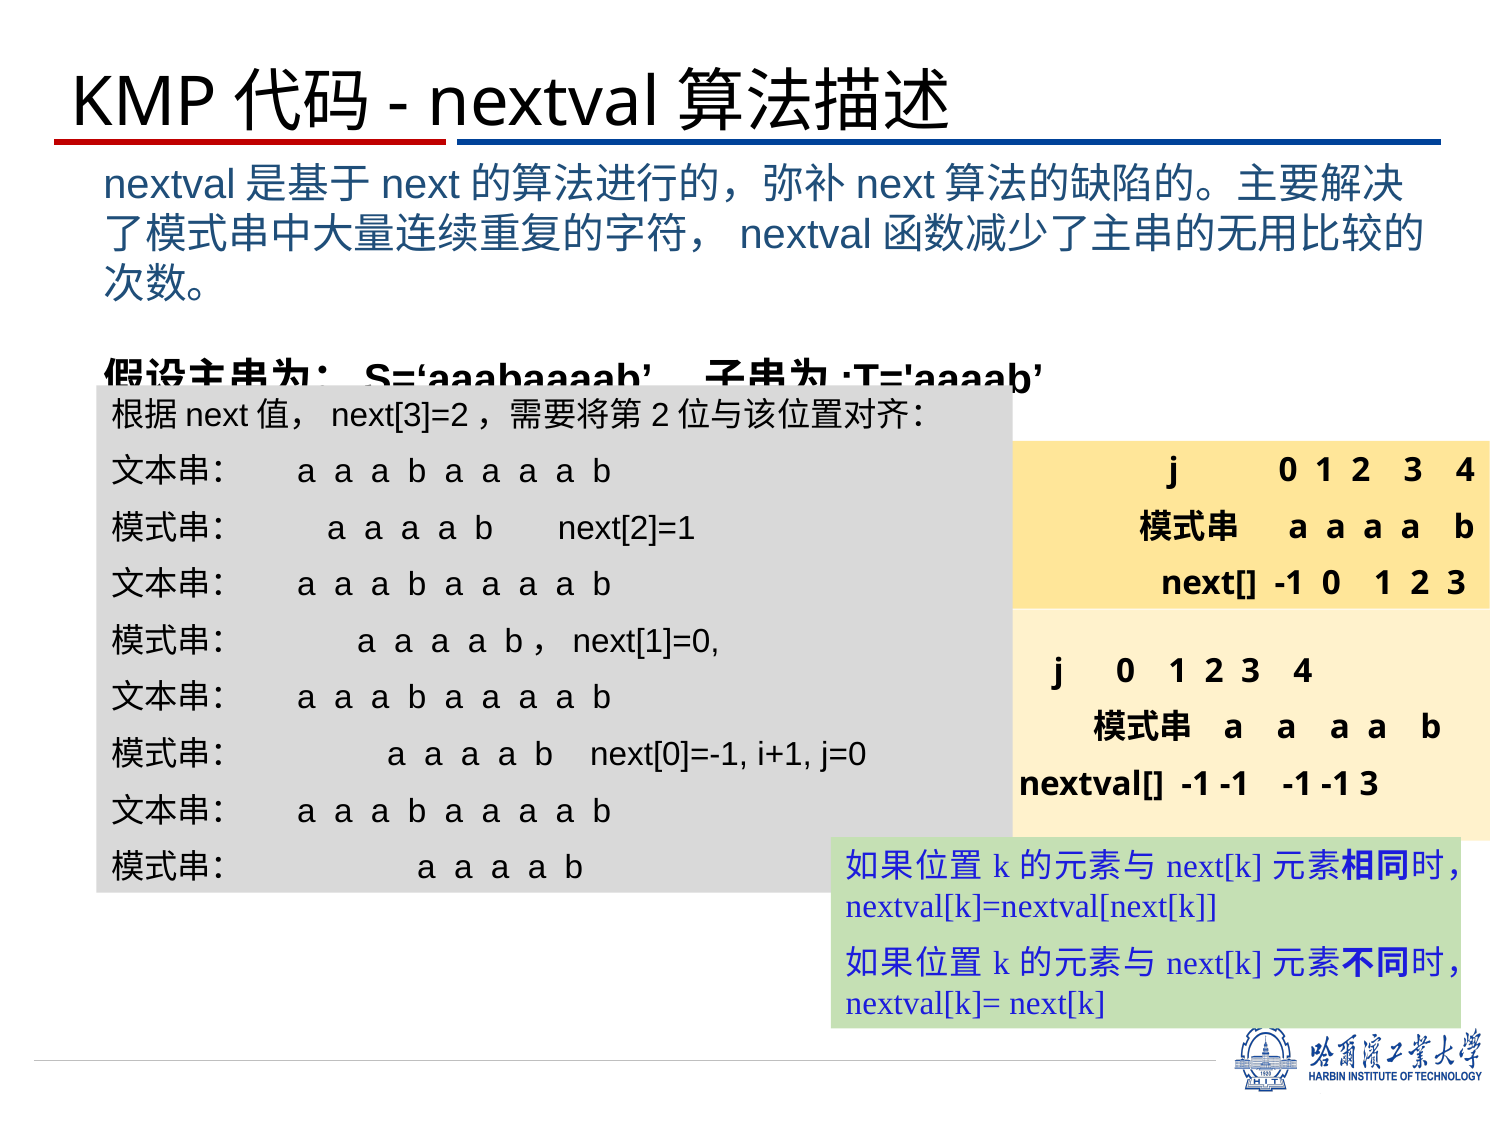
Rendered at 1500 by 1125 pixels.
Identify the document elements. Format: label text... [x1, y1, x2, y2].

text_box j 0 1 2 3 4 模式串 a a a a b next[] -1 0 1 2 3 [1013, 440, 1490, 609]
title KMP代码- nextval算法描述 [55, 0, 1350, 213]
text_box 如果位置k的元素与next[k]元素相同时，nextval[k]=nextval[next[k]] 如果位置k的元素与next[k]元素不同时，nextval[k]= next[k] [830, 837, 1461, 1029]
picture [1204, 1023, 1482, 1094]
text_box j 0 1 2 3 4 模式串 a a a a b nextval[] -1 -1 -1 -1 3 [1013, 609, 1490, 841]
text_box 根据next值，next[3]=2，需要将第2位与该位置对齐： 文本串： a a a b a a a a b 模式串： a a a a b next[2]=1 文本串： a a a b a a a a b 模式串： a a a a b，next[1]=0, 文本串： a a a b a a a a b 模式串： a a a a b next[0]=-1, i+1, j=0 文本串： a a a b a a a a b 模式串： a a a a b [96, 385, 1013, 893]
text_box nextval是基于next的算法进行的，弥补next算法的缺陷的。主要解决了模式串中大量连续重复的字符，nextval函数减少了主串的无用比较的次数。 假设主串为：S=‘aaabaaaab’ 子串为:T='aaaab’ [88, 148, 1453, 410]
